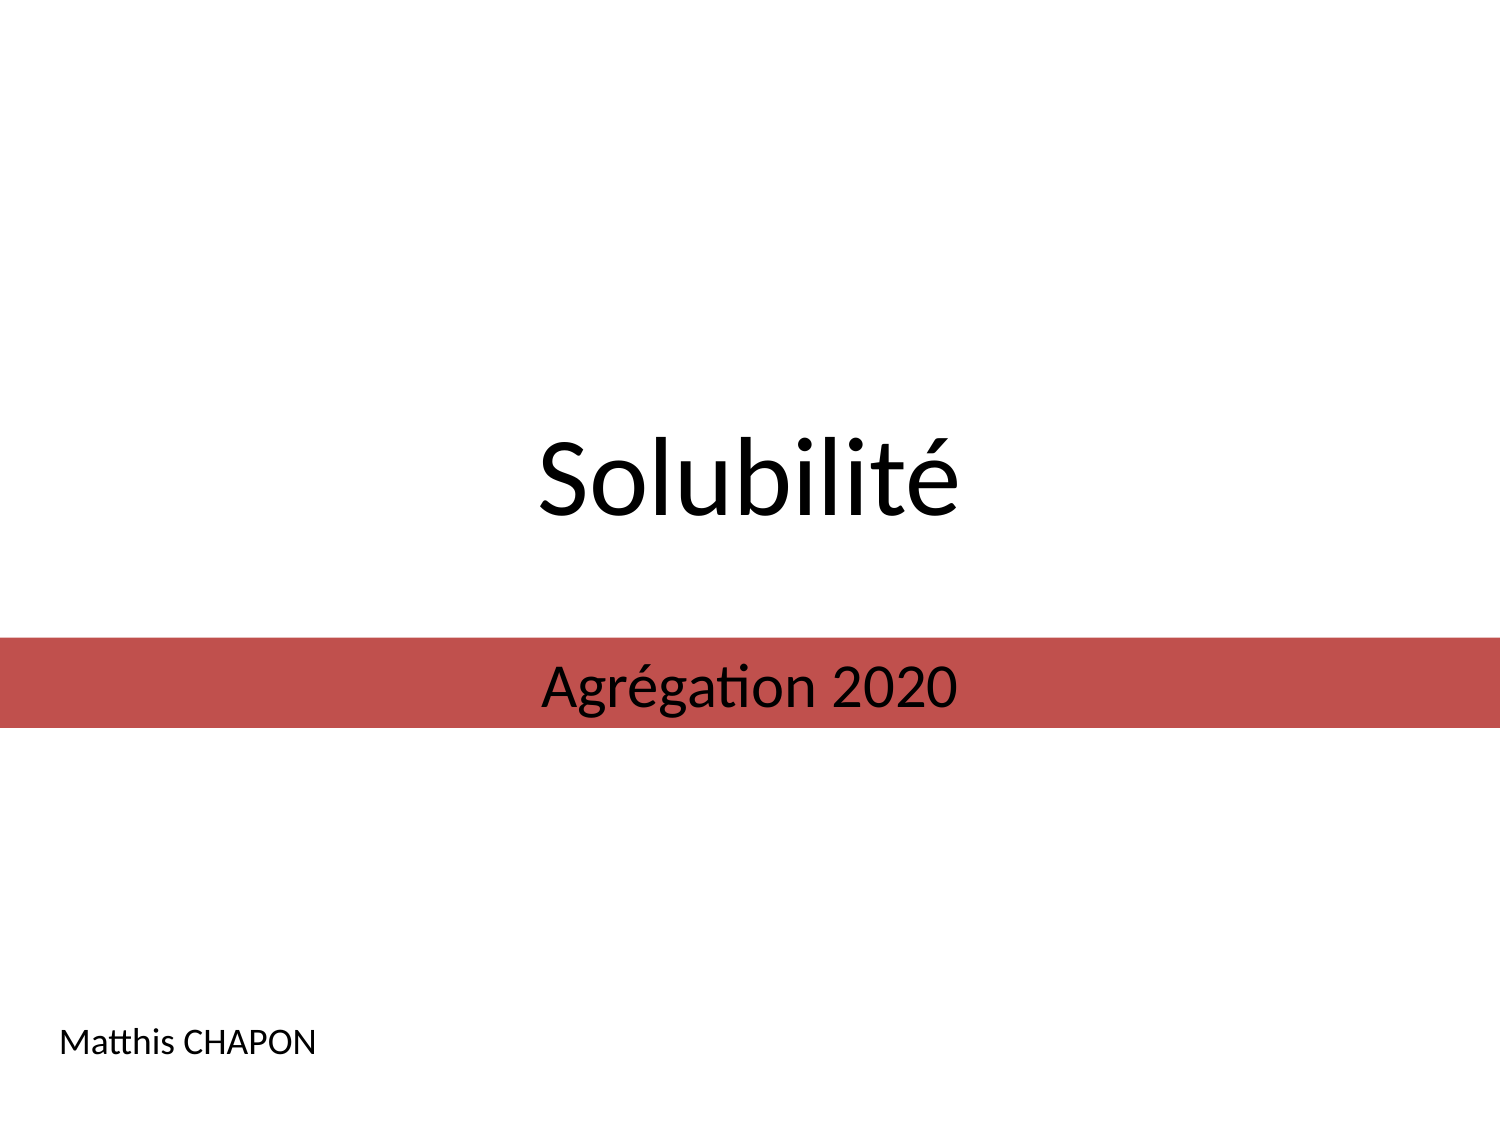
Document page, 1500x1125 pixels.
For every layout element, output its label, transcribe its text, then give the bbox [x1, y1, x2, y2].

text_box Matthis CHAPON [44, 1009, 333, 1070]
title Solubilité [112, 349, 1388, 591]
subtitle Agrégation 2020 [0, 637, 1500, 728]
